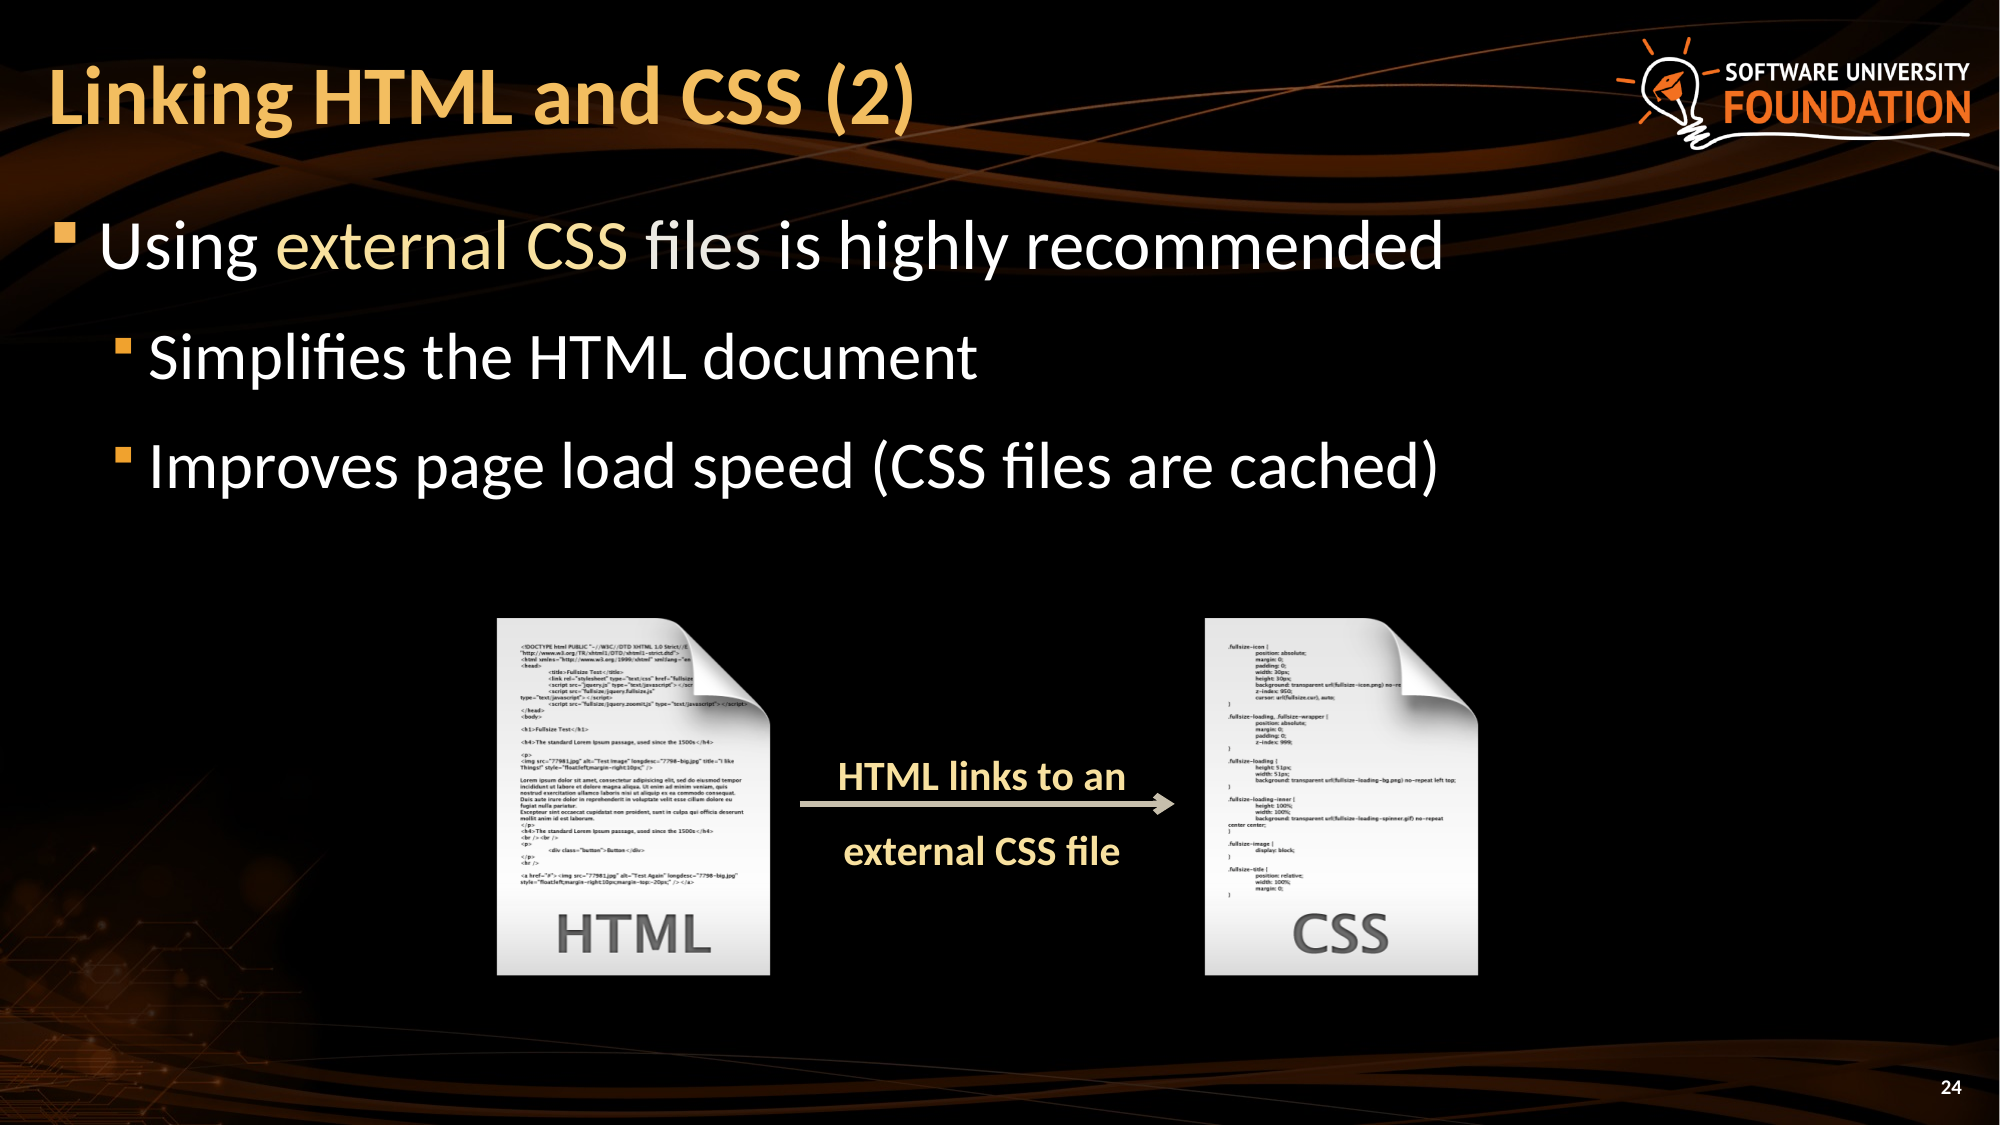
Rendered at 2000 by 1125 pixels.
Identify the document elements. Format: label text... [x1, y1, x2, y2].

title Linking HTML and CSS (2) [30, 6, 1602, 189]
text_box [487, 612, 1488, 989]
list Using external CSS files is highly recommended Simplifies the HTML document Improves page load speed (CSS files are cached) [31, 188, 1968, 1103]
picture [0, 0, 2000, 1125]
